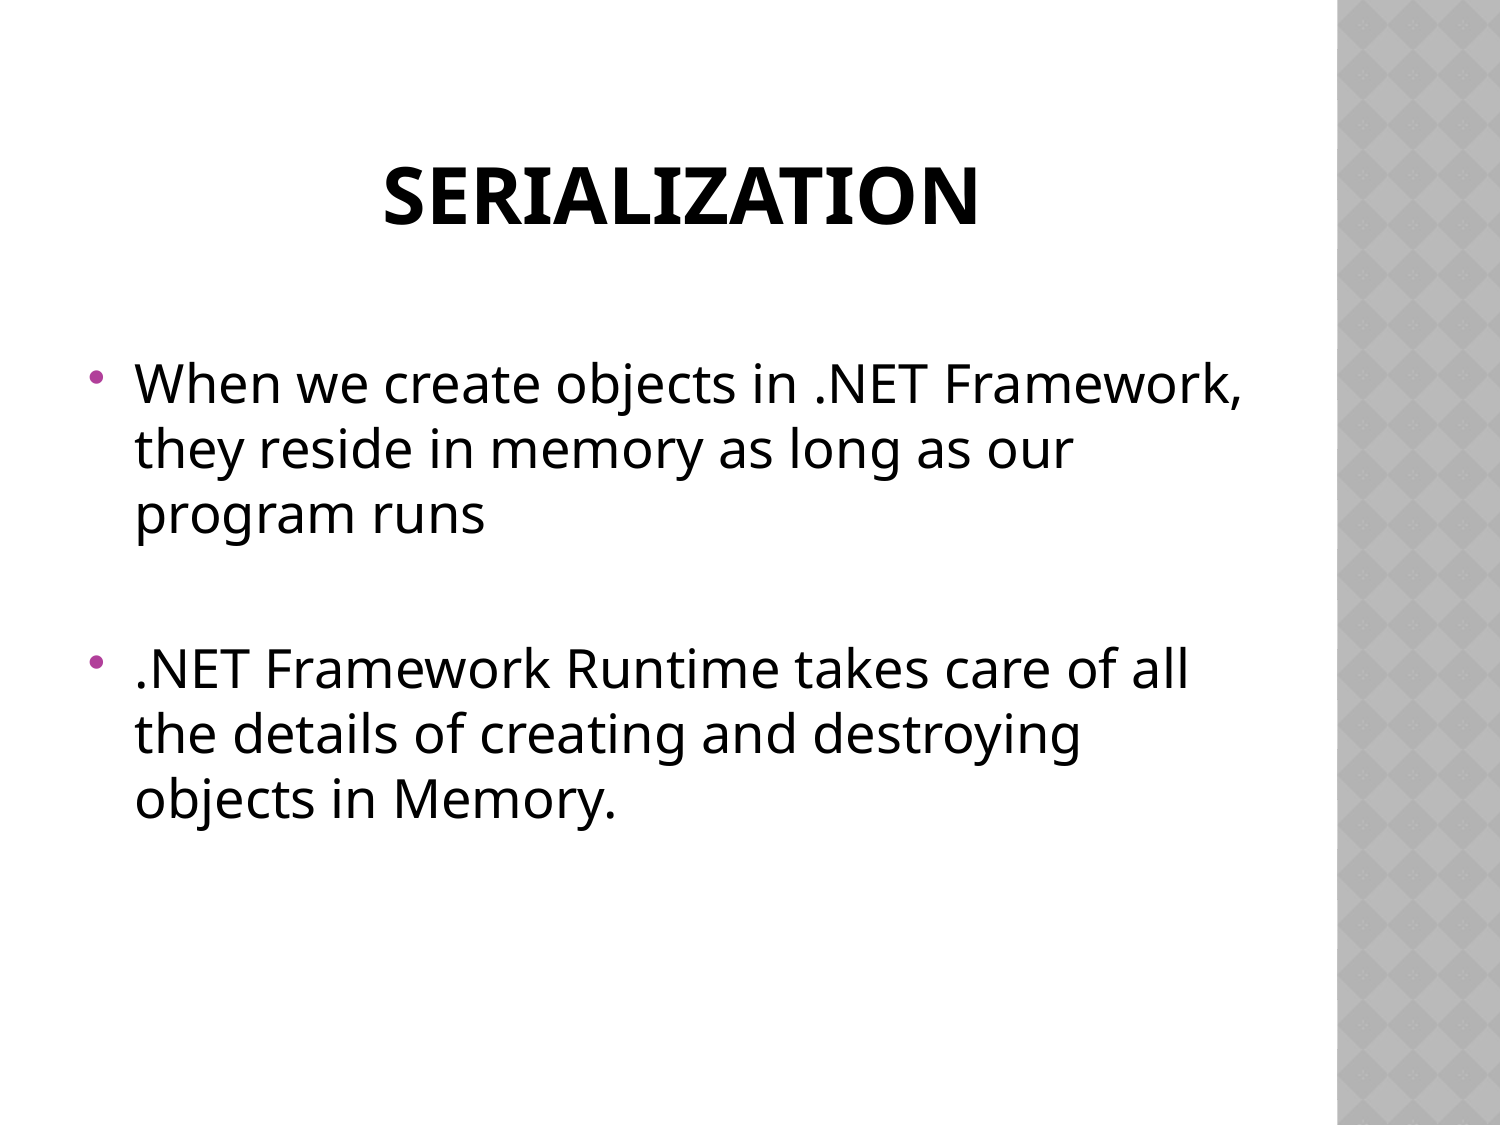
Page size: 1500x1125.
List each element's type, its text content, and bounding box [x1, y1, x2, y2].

title serialization [75, 52, 1263, 240]
list When we create objects in .NET Framework, they reside in memory as long as our program runs .NET Framework Runtime takes care of all the details of creating and destroying objects in Memory. [75, 264, 1263, 1059]
